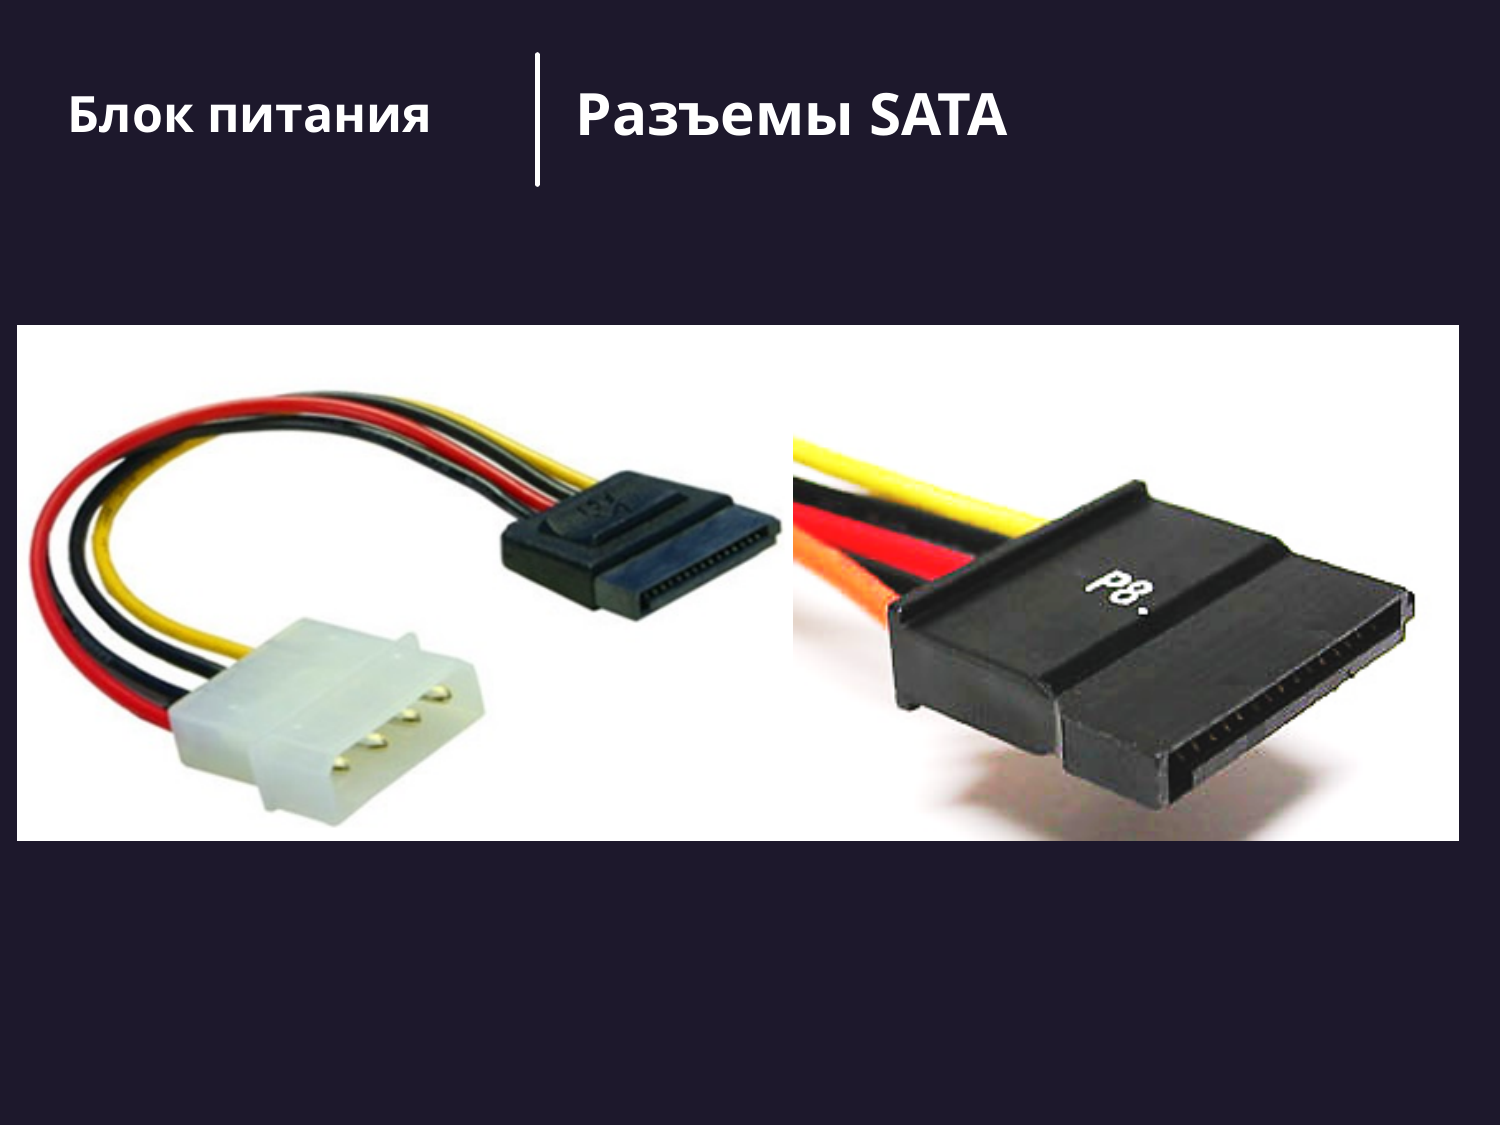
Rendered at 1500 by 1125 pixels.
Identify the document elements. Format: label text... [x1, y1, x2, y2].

picture [17, 325, 1459, 842]
text_box Блок питания [53, 75, 532, 150]
text_box Разъемы SATA [560, 69, 1365, 155]
